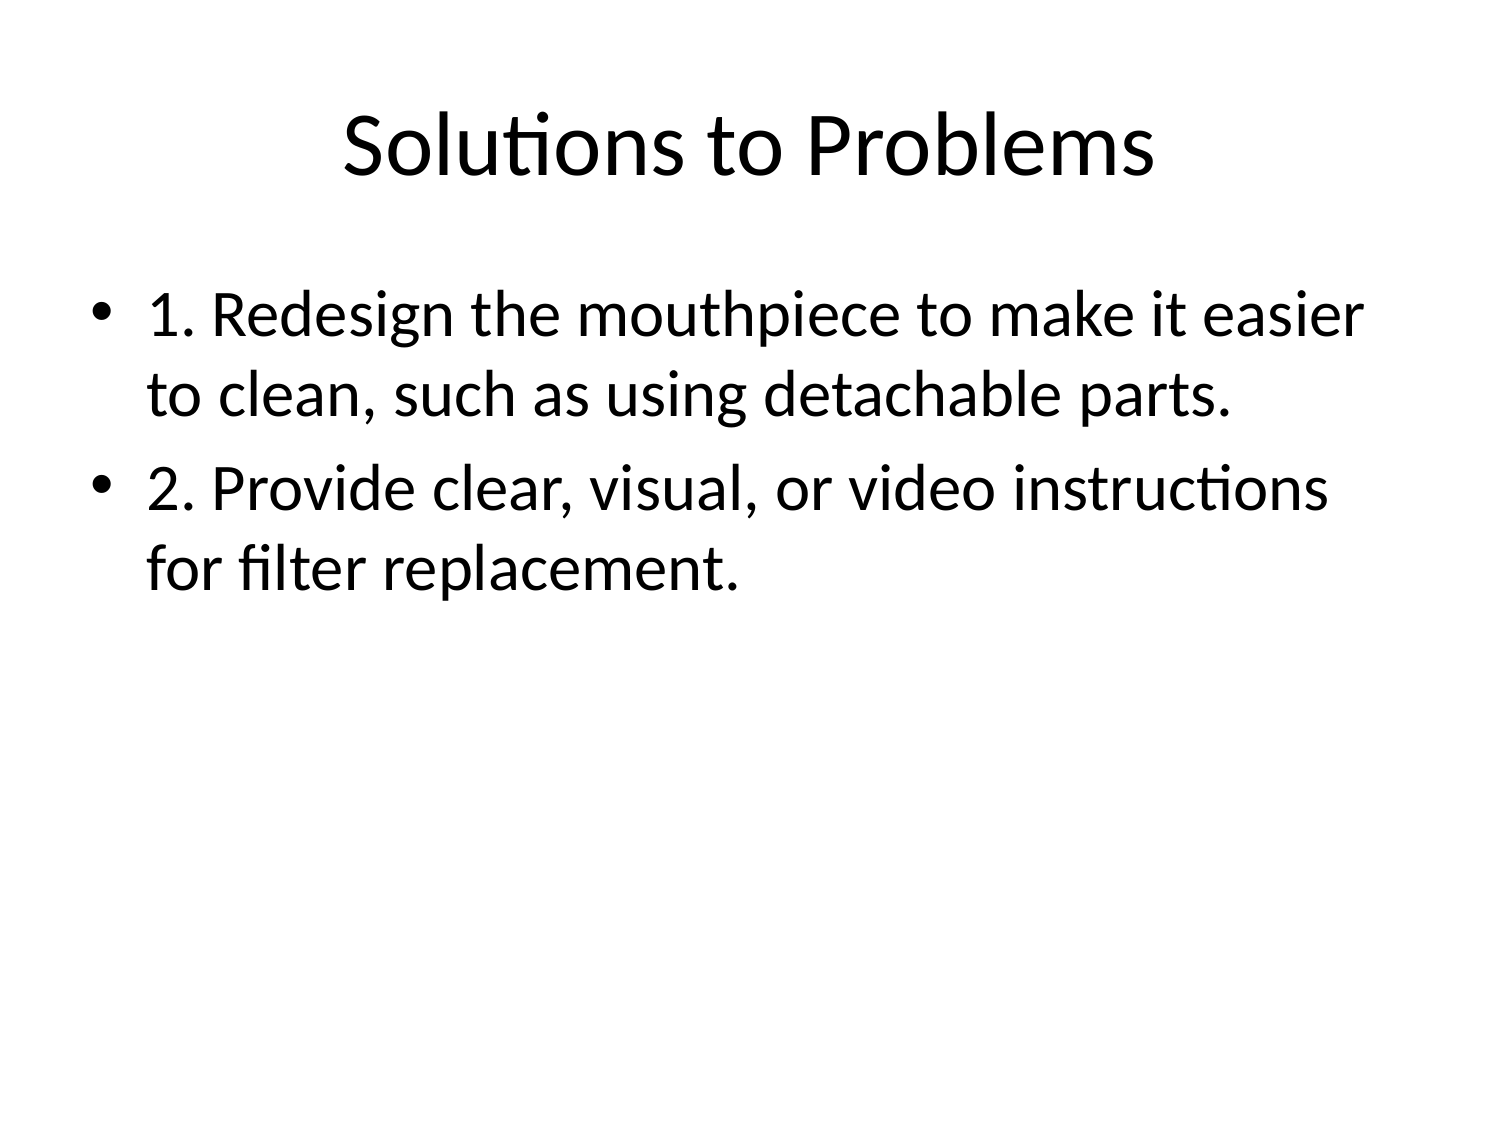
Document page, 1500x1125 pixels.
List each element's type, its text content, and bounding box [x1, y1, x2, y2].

list 1. Redesign the mouthpiece to make it easier to clean, such as using detachable parts. 2. Provide clear, visual, or video instructions for filter replacement. [75, 262, 1425, 1005]
title Solutions to Problems [75, 45, 1425, 233]
